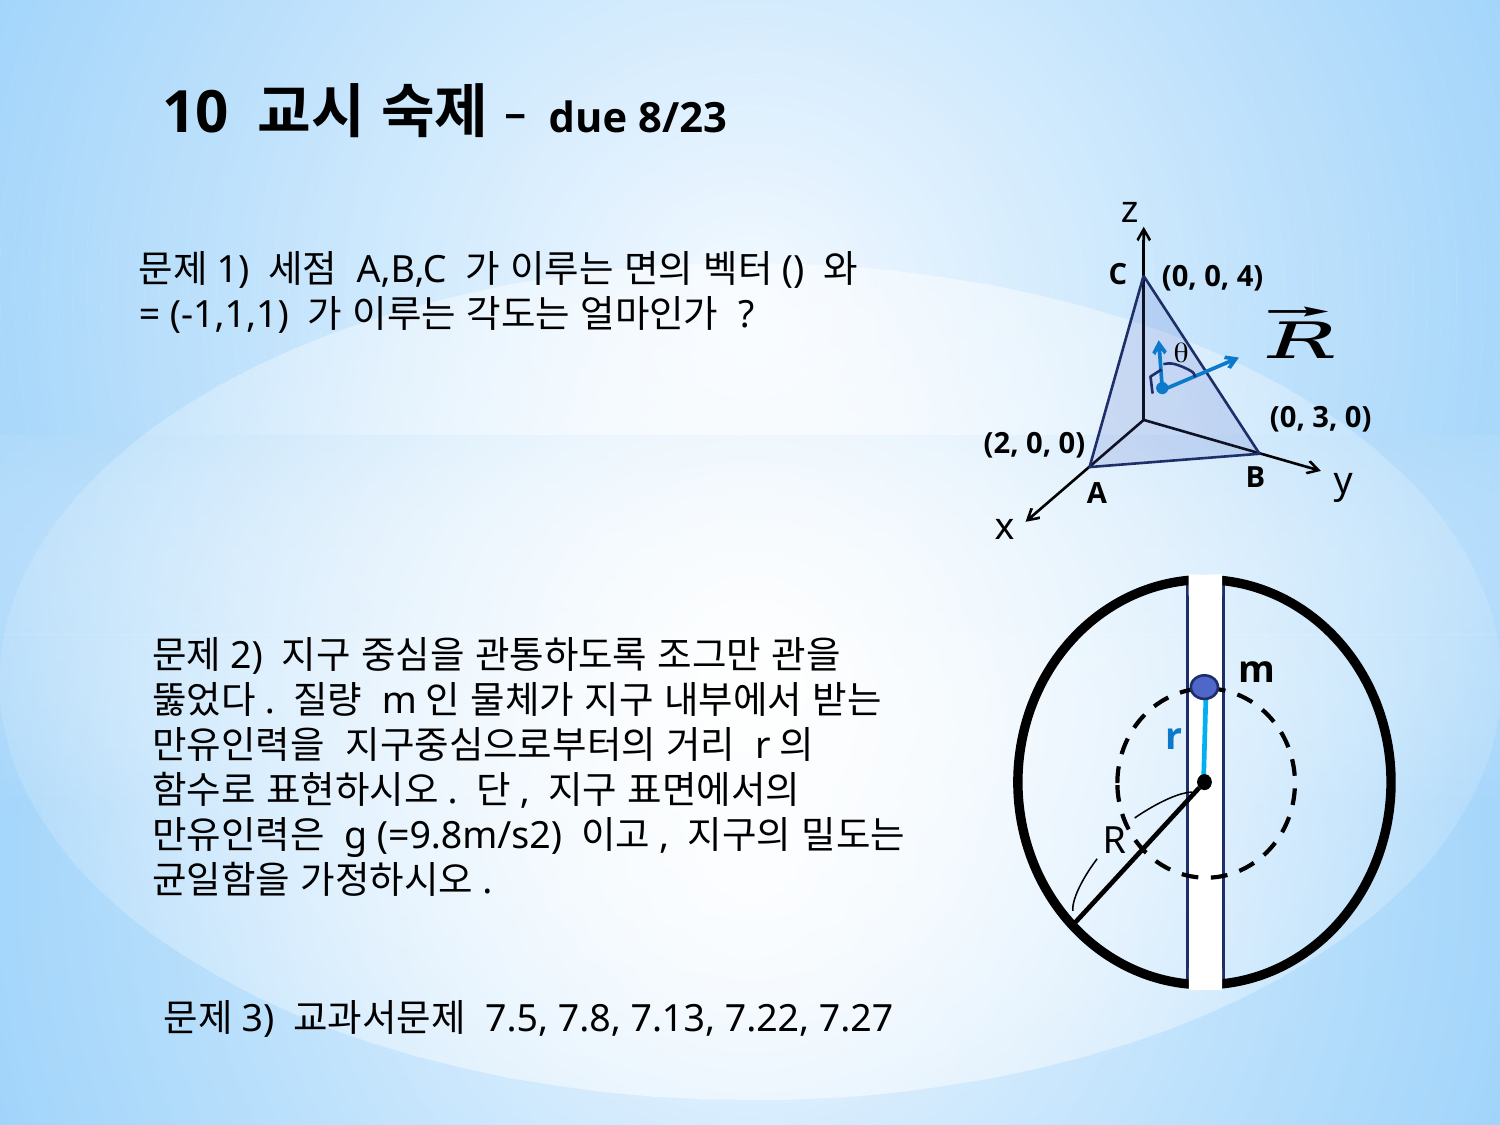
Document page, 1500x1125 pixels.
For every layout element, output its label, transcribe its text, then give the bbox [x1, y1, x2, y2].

text_box [1149, 300, 1178, 375]
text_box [1025, 419, 1144, 522]
text_box z [1106, 177, 1183, 237]
text_box y [1318, 448, 1395, 509]
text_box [1017, 579, 1392, 985]
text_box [1143, 419, 1322, 472]
text_box x [979, 494, 1056, 555]
text_box B [1230, 479, 1281, 501]
text_box [1149, 374, 1154, 394]
text_box C [1093, 248, 1138, 298]
text_box (0, 3, 0) [1255, 391, 1387, 441]
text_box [1158, 339, 1163, 389]
text_box [1149, 383, 1238, 417]
text_box [1187, 573, 1223, 577]
text_box  [1158, 325, 1204, 355]
text_box 문제3) 교과서문제 7.5, 7.8, 7.13, 7.22, 7.27 [148, 986, 941, 1046]
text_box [1168, 357, 1240, 392]
text_box 10 교시 숙제 – due 8/23 [147, 66, 1117, 152]
text_box (0, 0, 4) [1149, 250, 1279, 300]
text_box [1102, 298, 1138, 417]
text_box (2, 0, 0) [969, 416, 1101, 467]
text_box 문제2) 지구 중심을 관통하도록 조그만 관을 뚫었다. 질량 m인 물체가 지구 내부에서 받는 만유인력을 지구중심으로부터의 거리 r의 함수로 표현하시오. 단, 지구 표면에서의 만유인력은 g (=9.8m/s2) 이고, 지구의 밀도는 균일함을 가정하시오. [137, 623, 929, 908]
